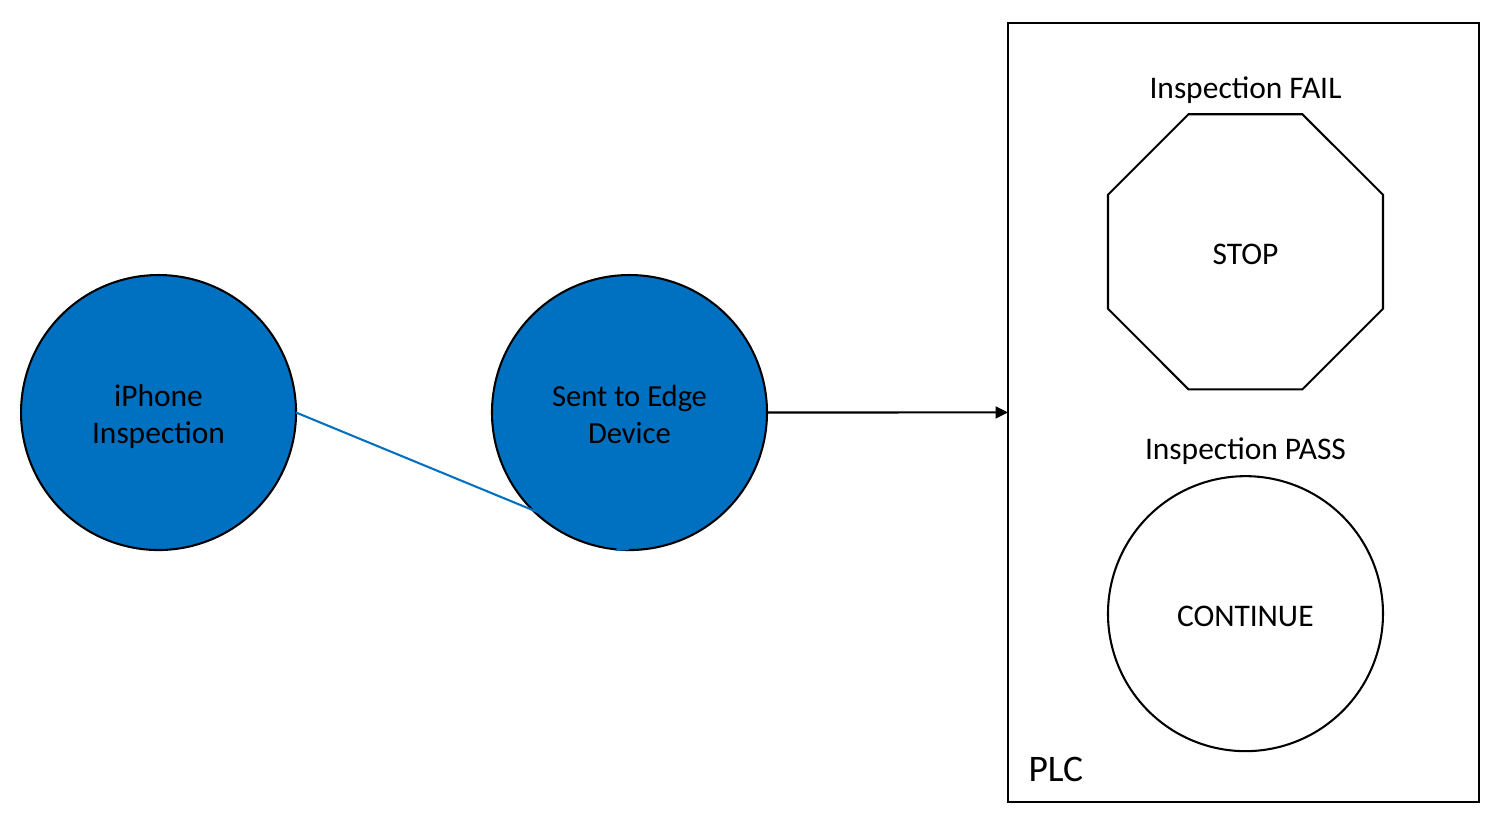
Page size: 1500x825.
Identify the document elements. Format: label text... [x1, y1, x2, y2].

text_box Sent to Edge Device [490, 273, 769, 552]
text_box iPhone Inspection [19, 273, 298, 552]
text_box PLC [1013, 736, 1147, 797]
text_box [1007, 22, 1480, 803]
